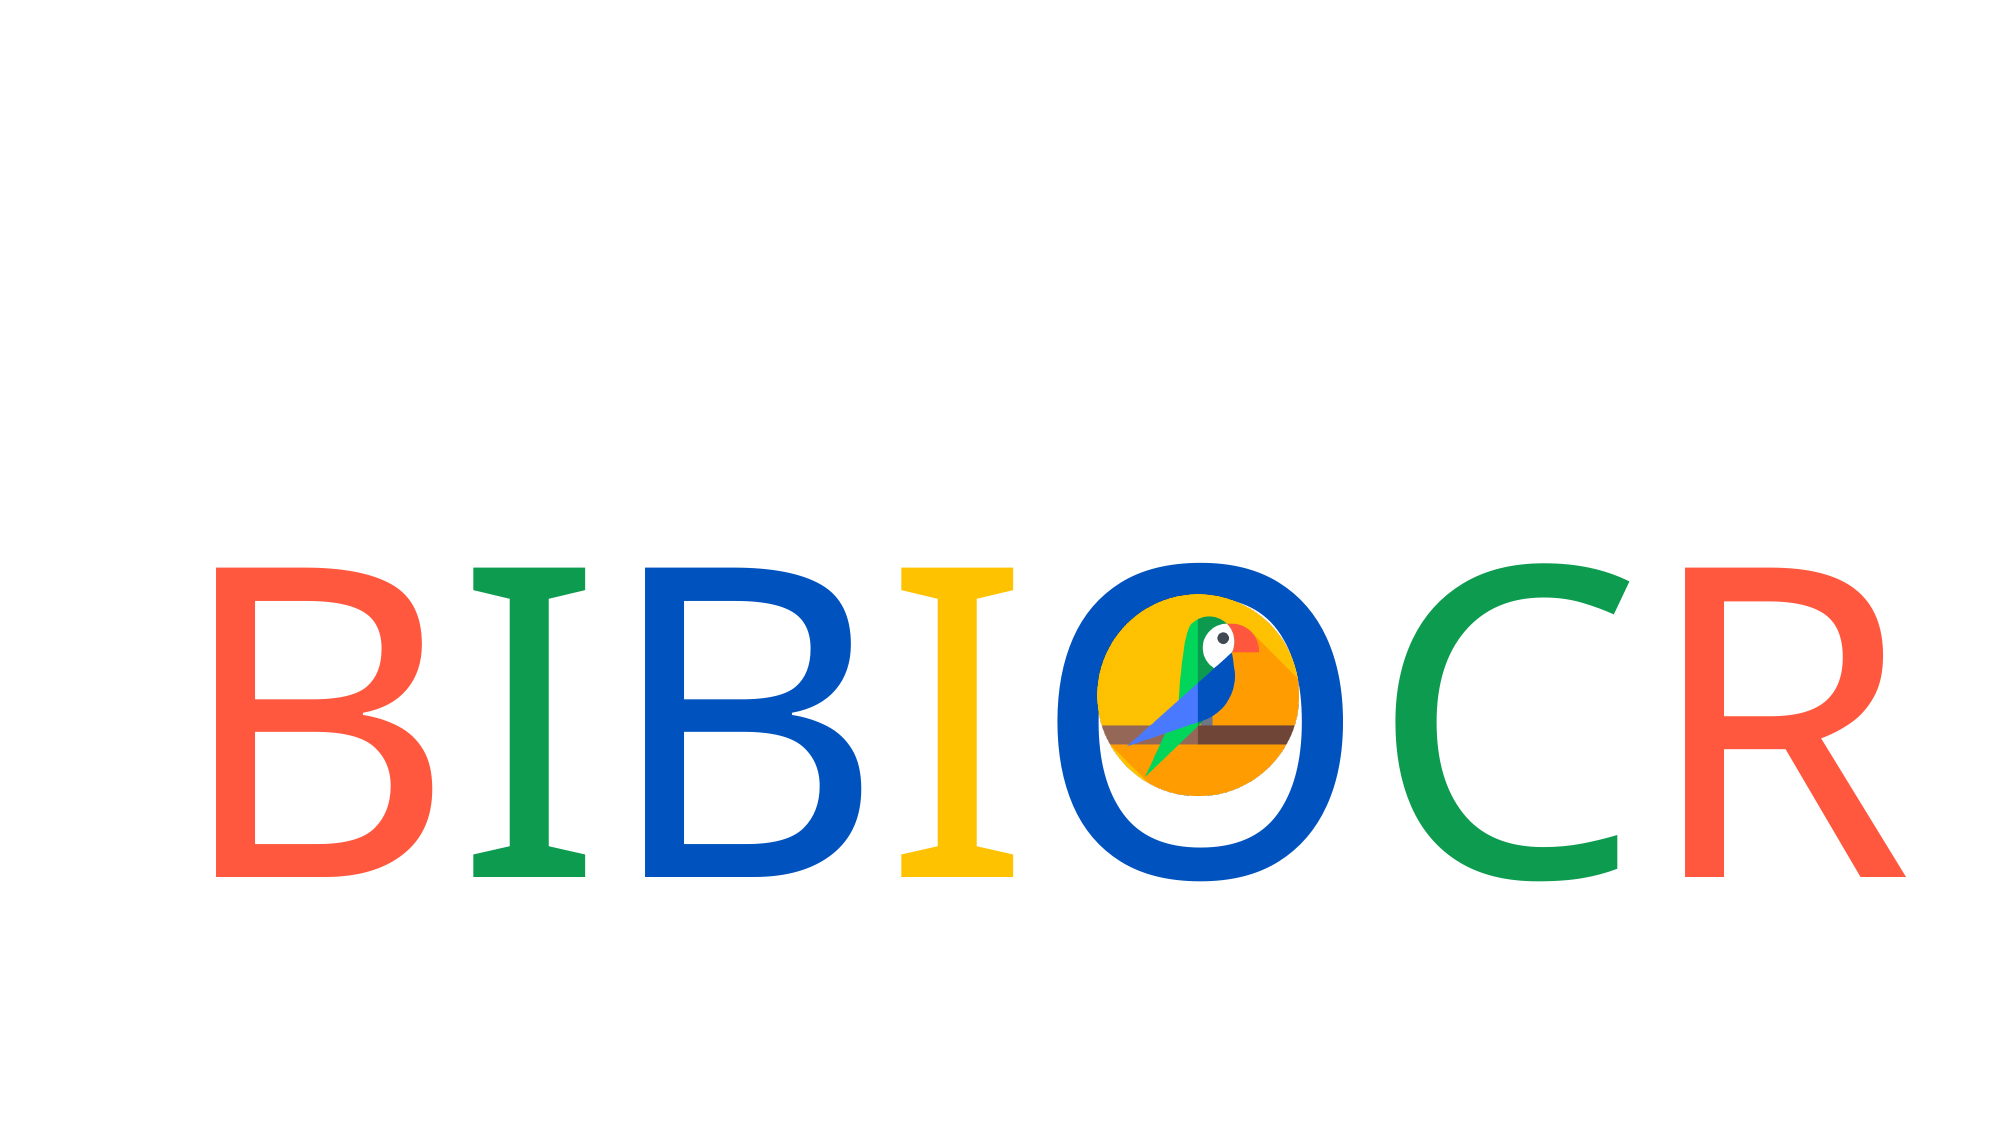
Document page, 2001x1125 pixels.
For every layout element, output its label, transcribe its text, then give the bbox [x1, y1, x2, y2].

text_box BIBIOCR [159, 436, 1928, 972]
picture [1097, 594, 1299, 796]
